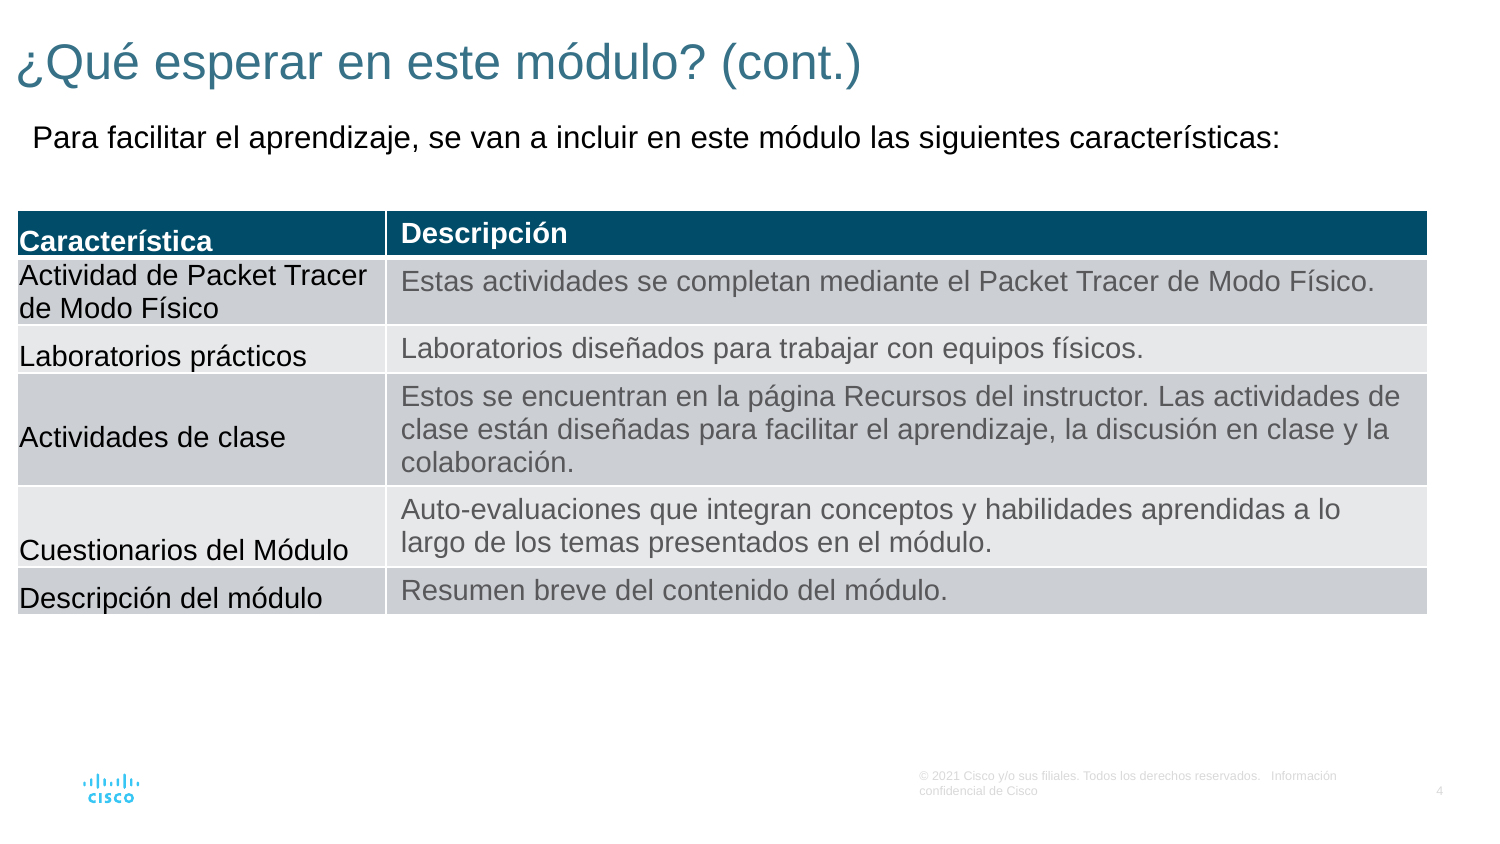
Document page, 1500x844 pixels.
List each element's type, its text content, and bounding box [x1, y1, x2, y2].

table_cell Cuestionarios del Módulo [18, 487, 385, 566]
table_cell Actividad de Packet Tracer de Modo Físico [18, 260, 385, 324]
table_cell Resumen breve del contenido del módulo. [387, 568, 1427, 614]
table_cell Descripción del módulo [18, 568, 385, 614]
table_cell Auto-evaluaciones que integran conceptos y habilidades aprendidas a lo largo de los temas presentados en el módulo. [387, 487, 1427, 566]
table_cell Actividades de clase [18, 374, 385, 485]
text_box Para facilitar el aprendizaje, se van a incluir en este módulo las siguientes características: [17, 109, 1470, 167]
table_cell Estos se encuentran en la página Recursos del instructor. Las actividades de clase están diseñadas para facilitar el aprendizaje, la discusión en clase y la colaboración. [387, 374, 1427, 485]
title ¿Qué esperar en este módulo? (cont.) [0, 0, 1500, 122]
table_cell Laboratorios diseñados para trabajar con equipos físicos. [387, 326, 1427, 372]
table_cell Estas actividades se completan mediante el Packet Tracer de Modo Físico. [387, 260, 1427, 324]
table_header Descripción [387, 211, 1427, 255]
table_cell Laboratorios prácticos [18, 326, 385, 372]
table_header Característica [18, 211, 385, 255]
